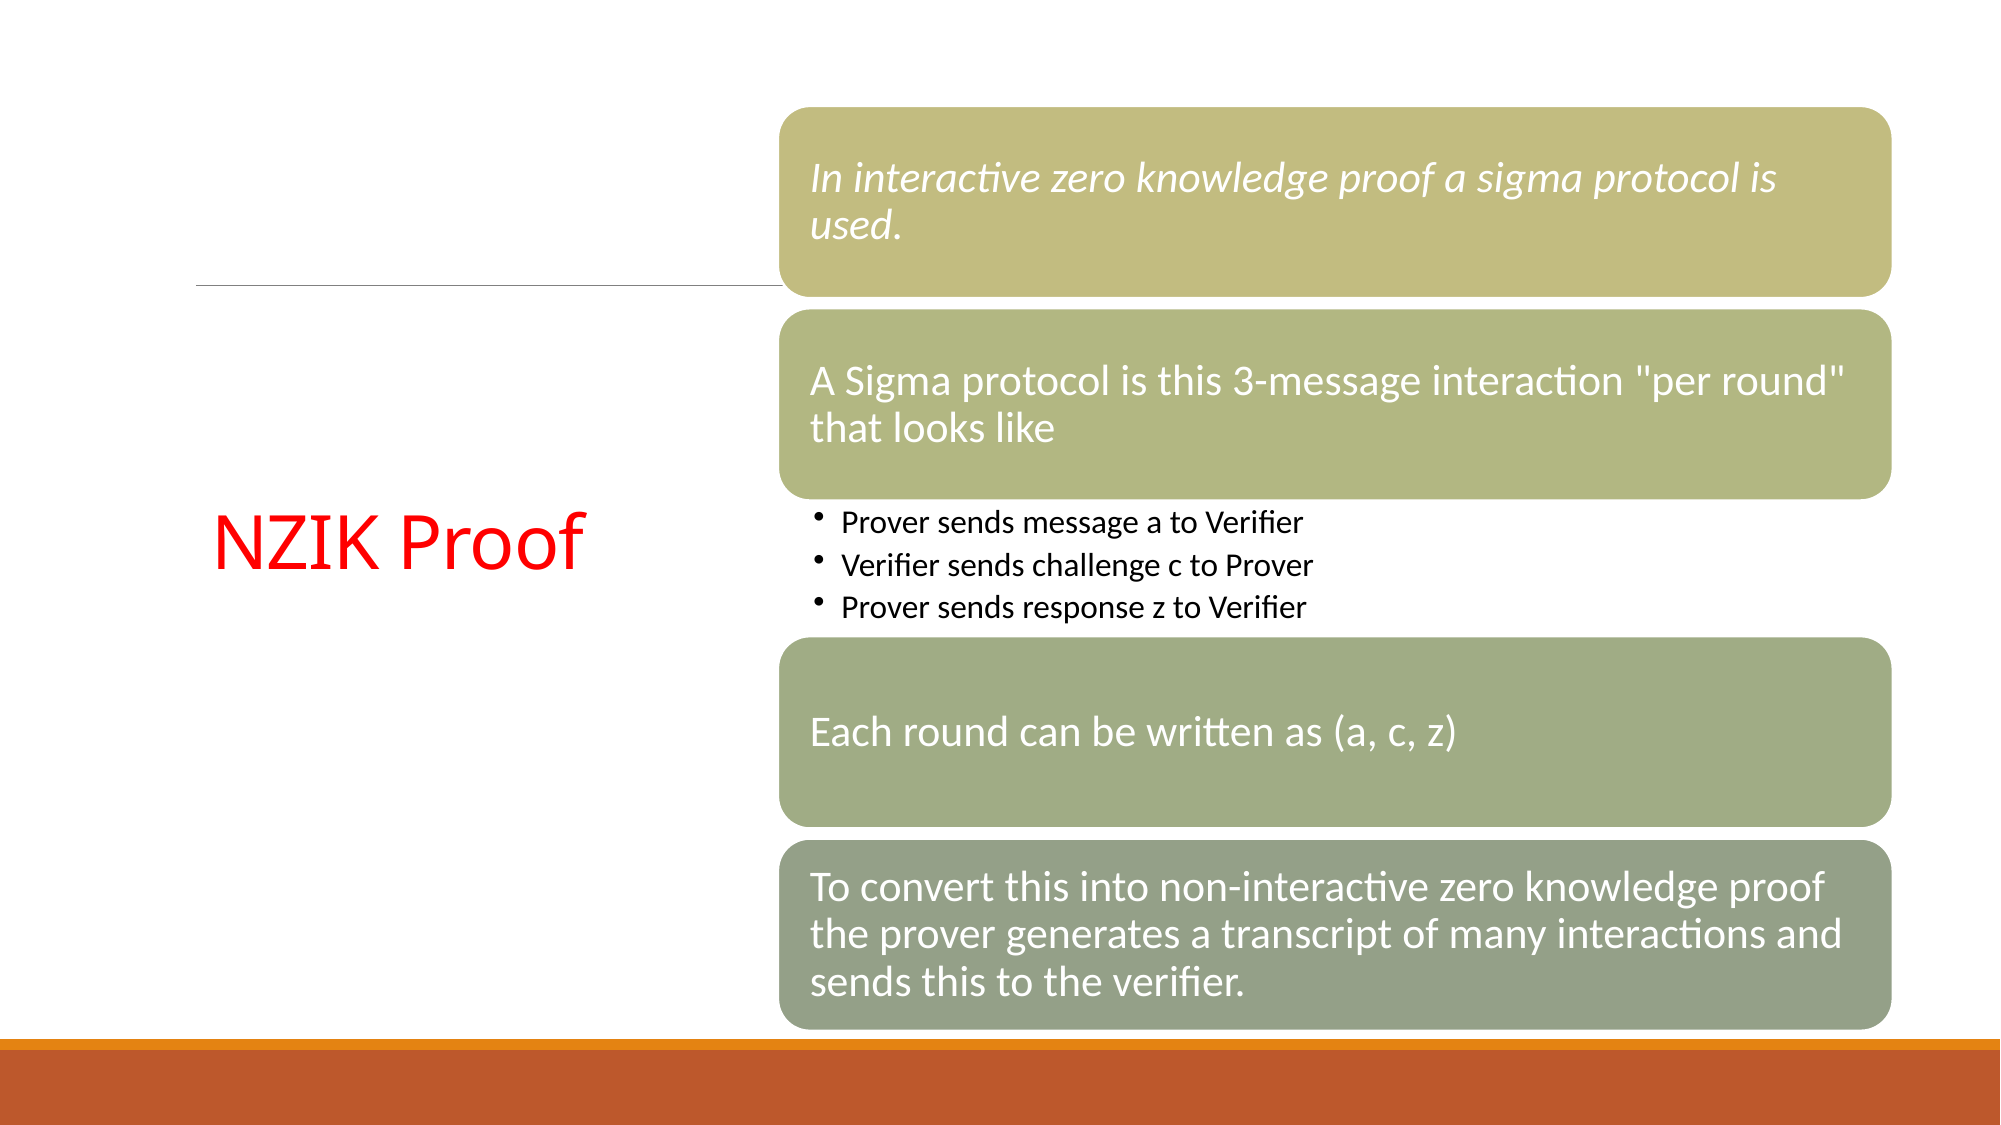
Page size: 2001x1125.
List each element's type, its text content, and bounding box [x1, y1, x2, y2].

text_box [777, 104, 1894, 1033]
text_box NZIK Proof [196, 73, 778, 1021]
